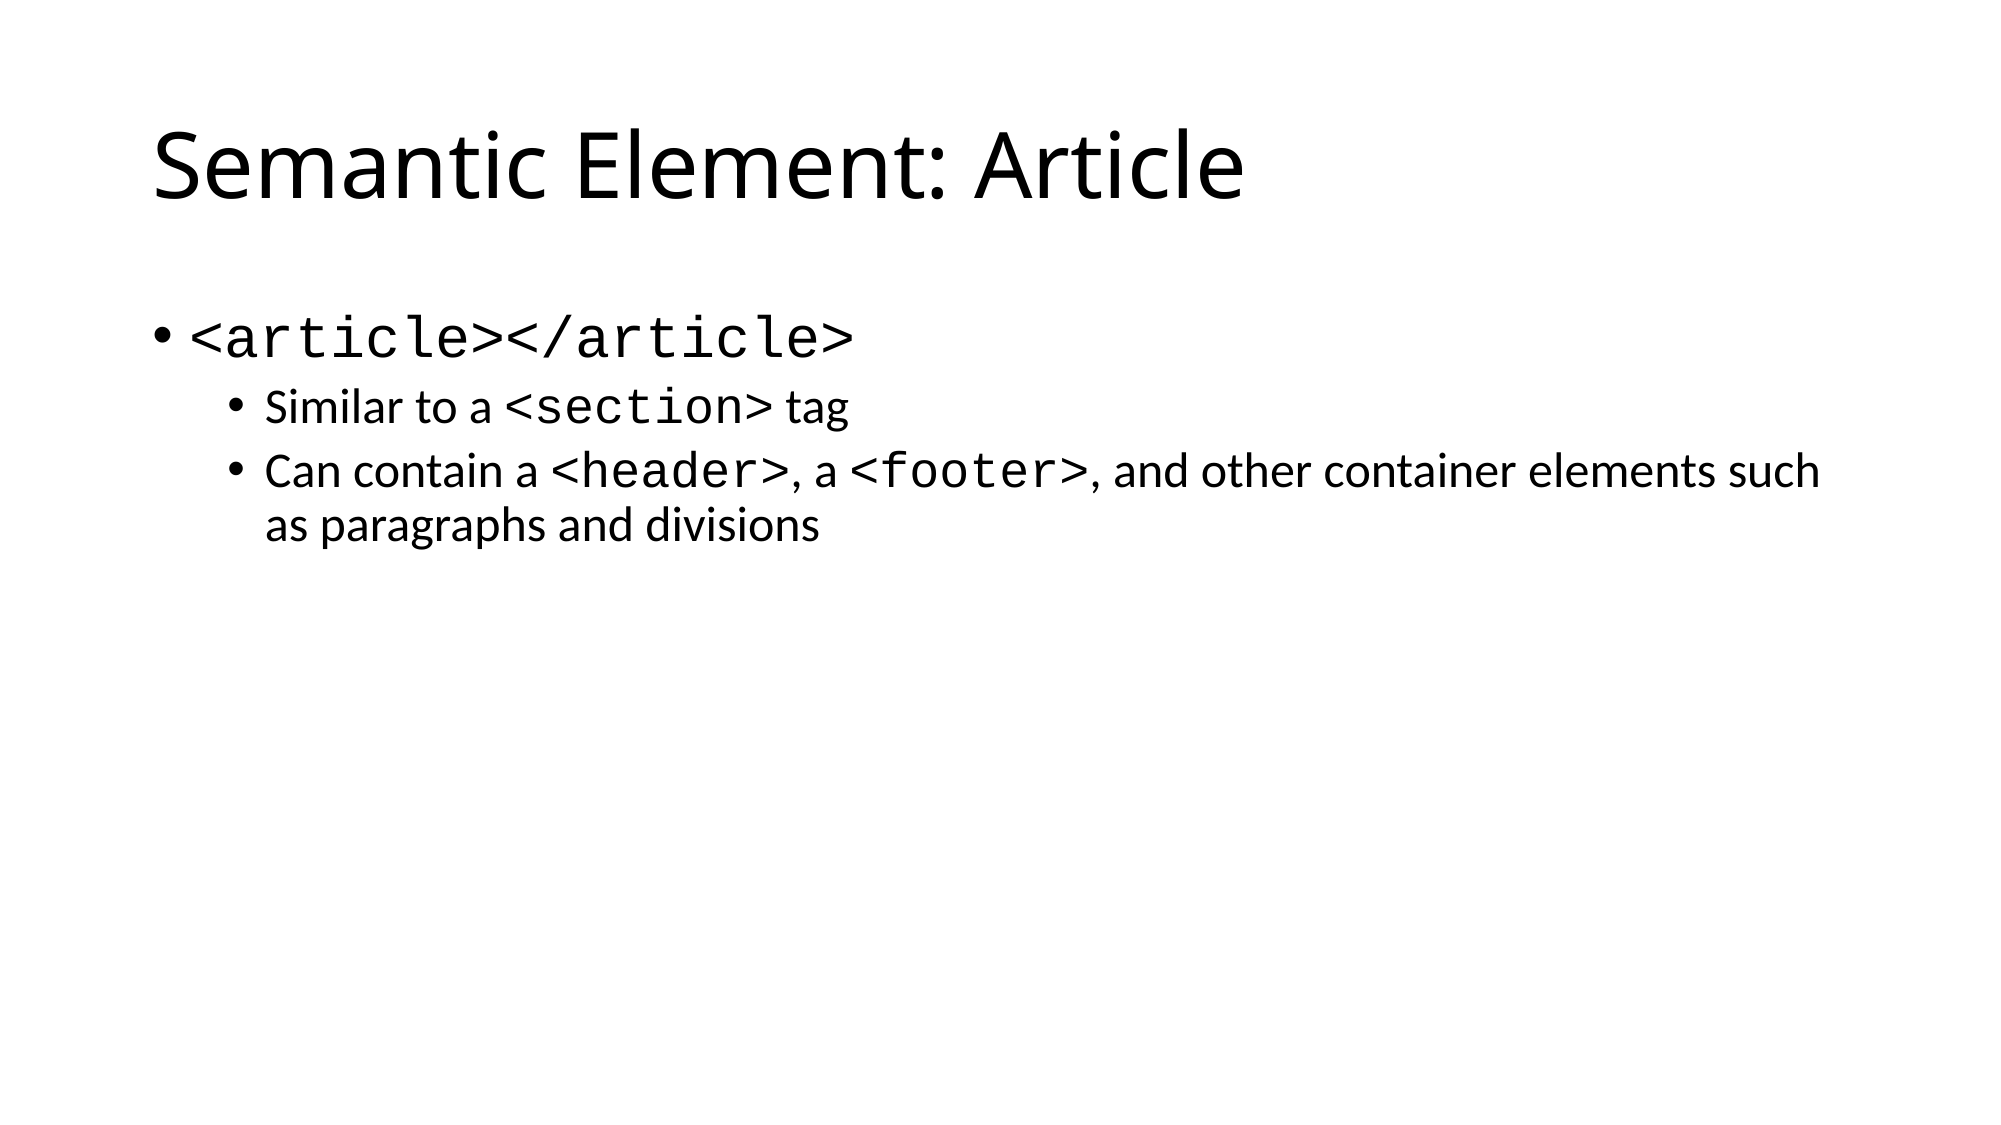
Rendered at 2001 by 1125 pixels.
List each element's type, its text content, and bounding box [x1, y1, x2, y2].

title Semantic Element: Article [137, 59, 1863, 278]
list <article></article> Similar to a <section> tag Can contain a <header>, a <footer>, and other container elements such as paragraphs and divisions [137, 299, 1863, 1014]
